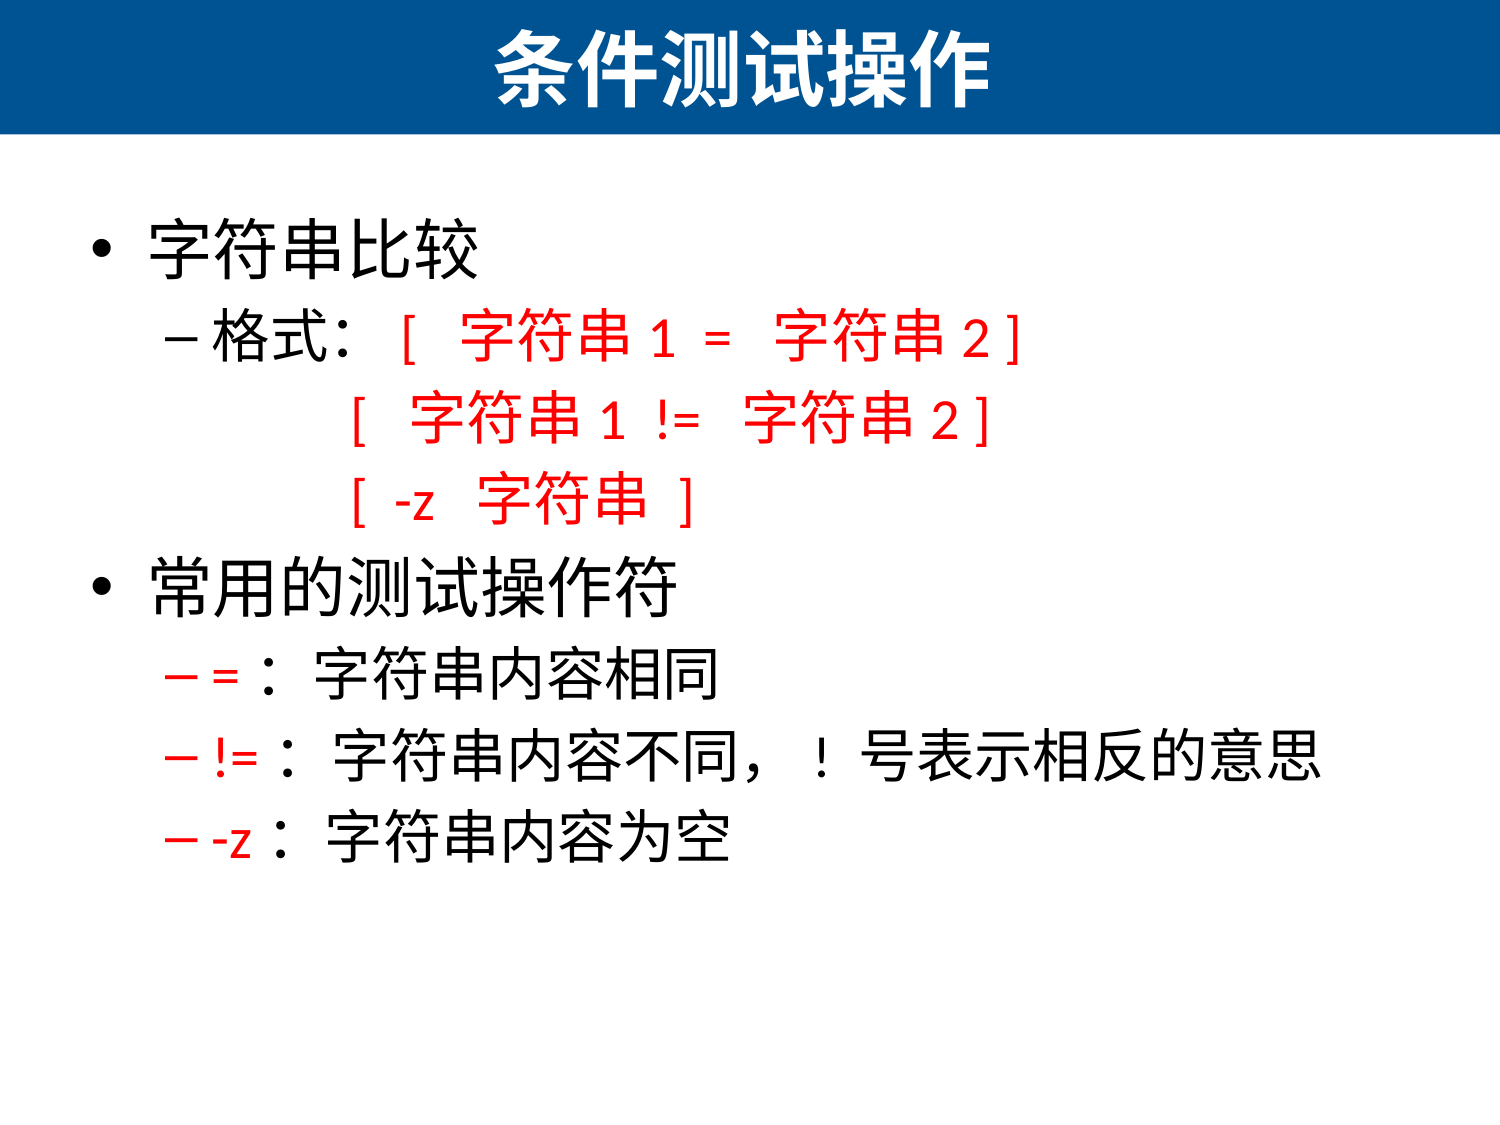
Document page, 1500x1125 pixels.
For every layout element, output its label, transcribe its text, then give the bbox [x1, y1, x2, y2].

title 条件测试操作 [2, 0, 1483, 135]
list 字符串比较 格式：[ 字符串1 = 字符串2 ] [ 字符串1 != 字符串2 ] [ -z 字符串 ] 常用的测试操作符 =：字符串内容相同 !=：字符串内容不同，! 号表示相反的意思 -z：字符串内容为空 [75, 200, 1425, 1010]
